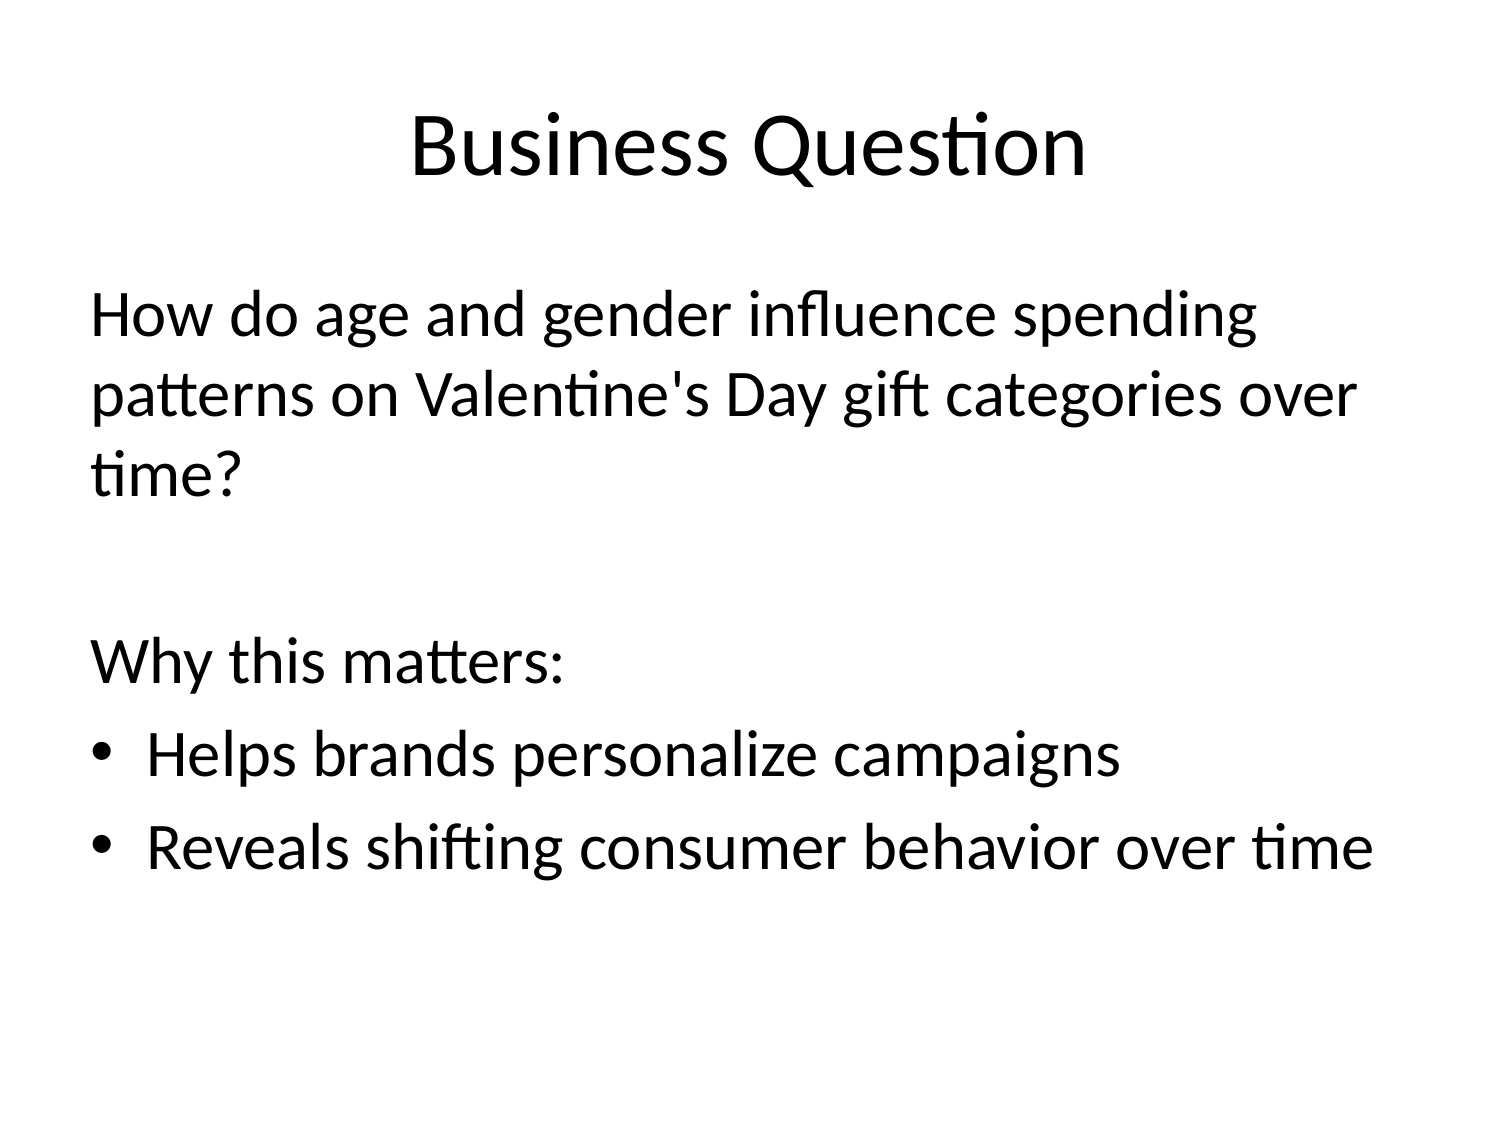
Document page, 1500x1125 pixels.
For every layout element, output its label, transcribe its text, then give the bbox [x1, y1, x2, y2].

list How do age and gender influence spending patterns on Valentine's Day gift categories over time? Why this matters: Helps brands personalize campaigns Reveals shifting consumer behavior over time [75, 262, 1425, 1005]
title Business Question [75, 45, 1425, 233]
